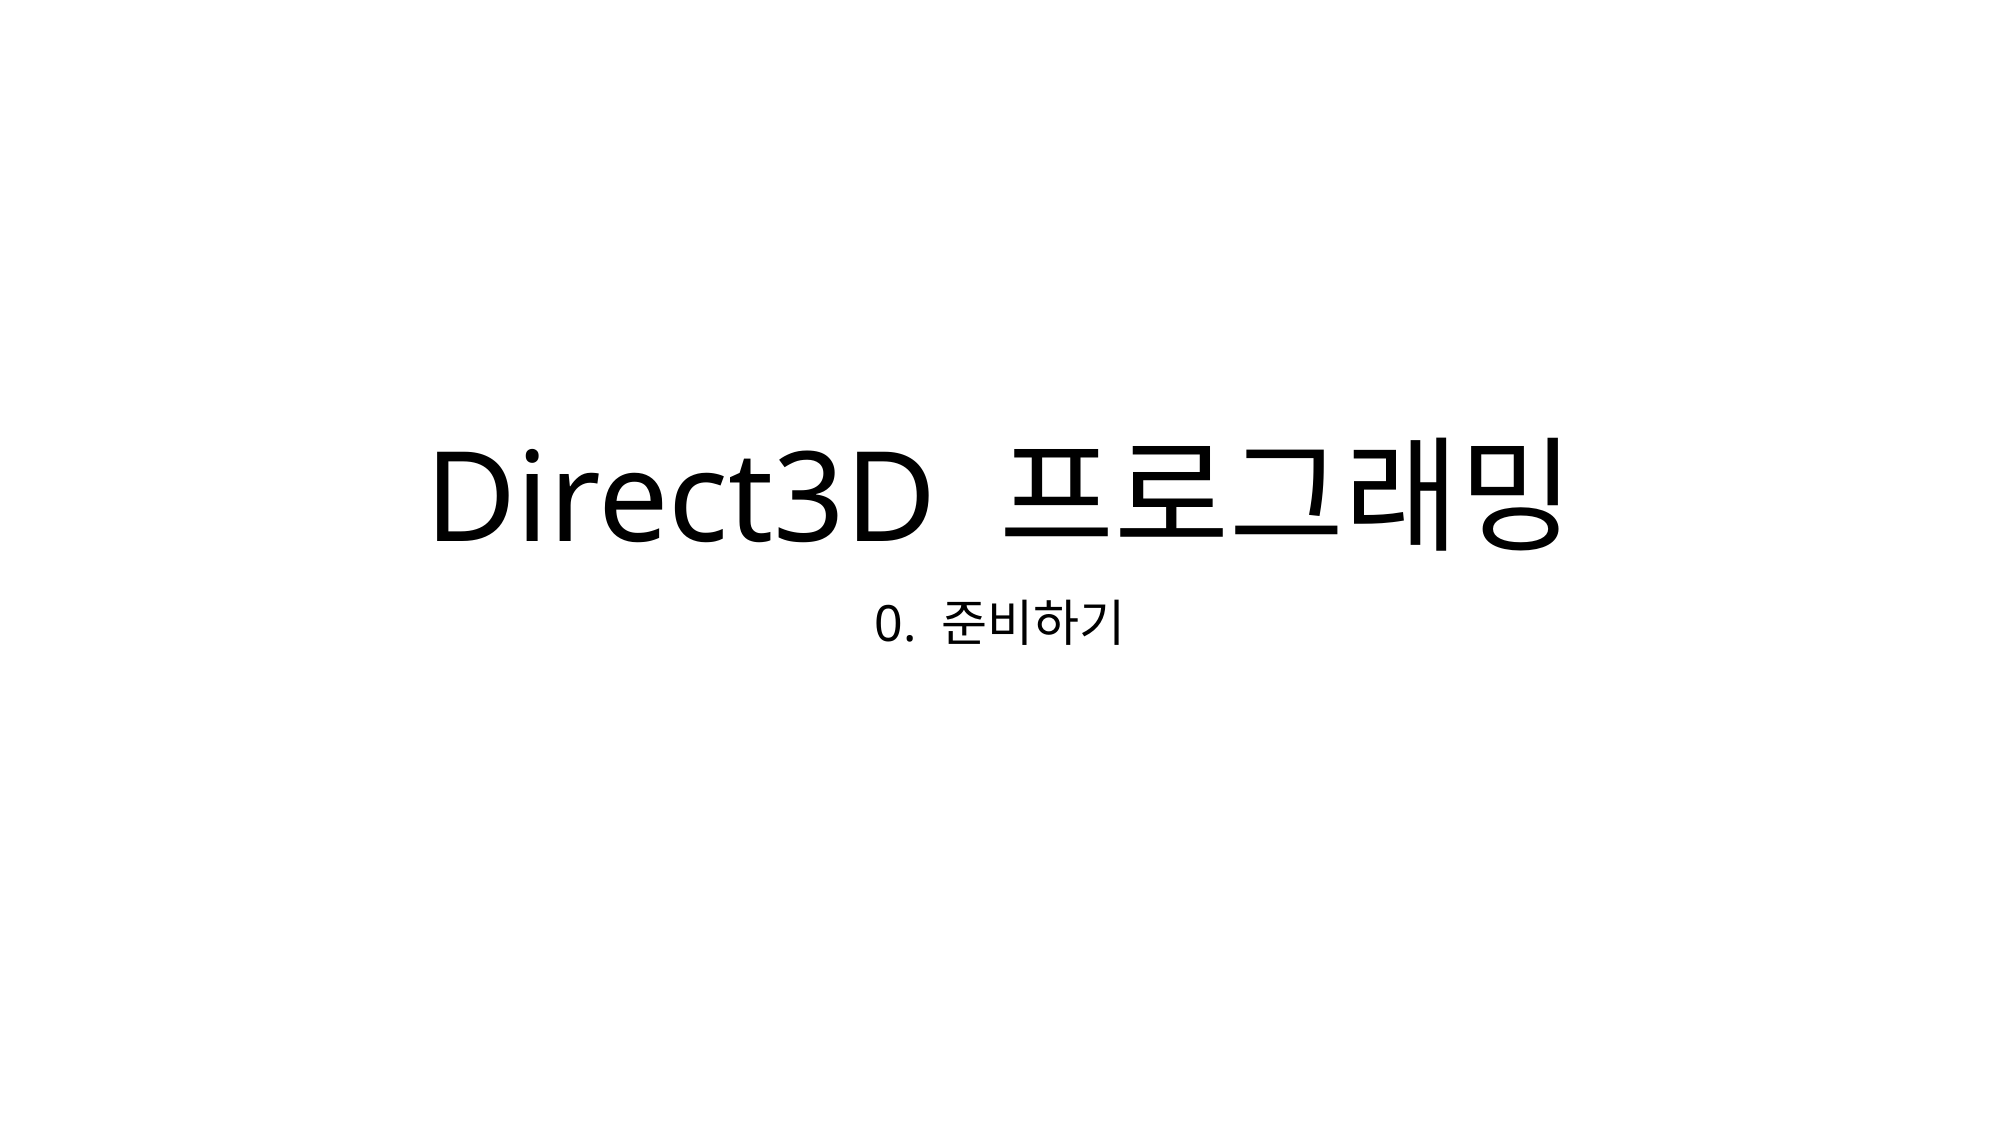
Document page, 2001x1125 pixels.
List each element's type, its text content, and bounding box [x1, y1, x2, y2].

subtitle 0. 준비하기 [249, 590, 1750, 863]
title Direct3D 프로그래밍 [249, 184, 1750, 576]
